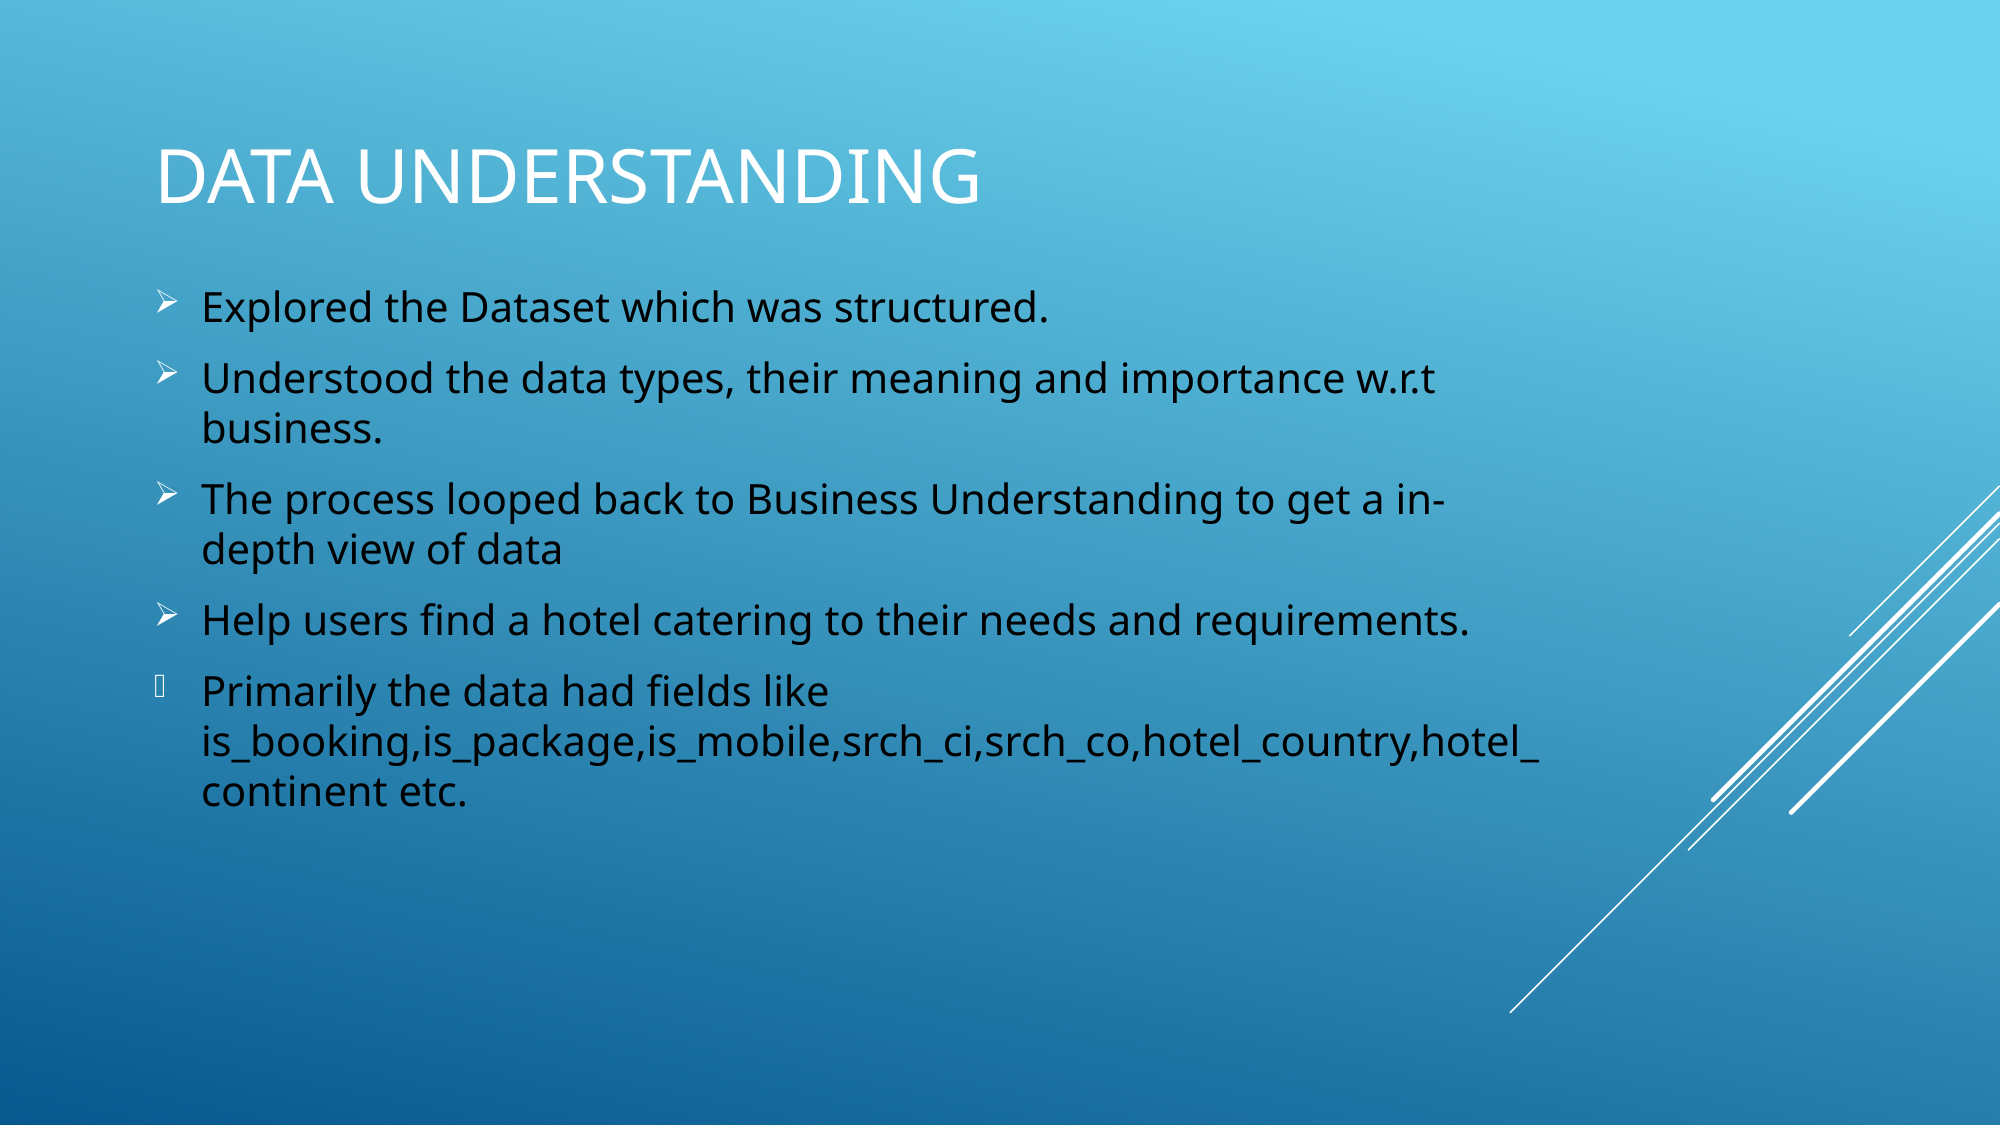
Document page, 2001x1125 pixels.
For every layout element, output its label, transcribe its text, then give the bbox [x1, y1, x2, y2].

list Explored the Dataset which was structured. Understood the data types, their meaning and importance w.r.t business. The process looped back to Business Understanding to get a in-depth view of data Help users find a hotel catering to their needs and requirements. Primarily the data had fields like is_booking,is_package,is_mobile,srch_ci,srch_co,hotel_country,hotel_continent etc. [139, 273, 1569, 829]
title Data understanding [139, 50, 1540, 273]
